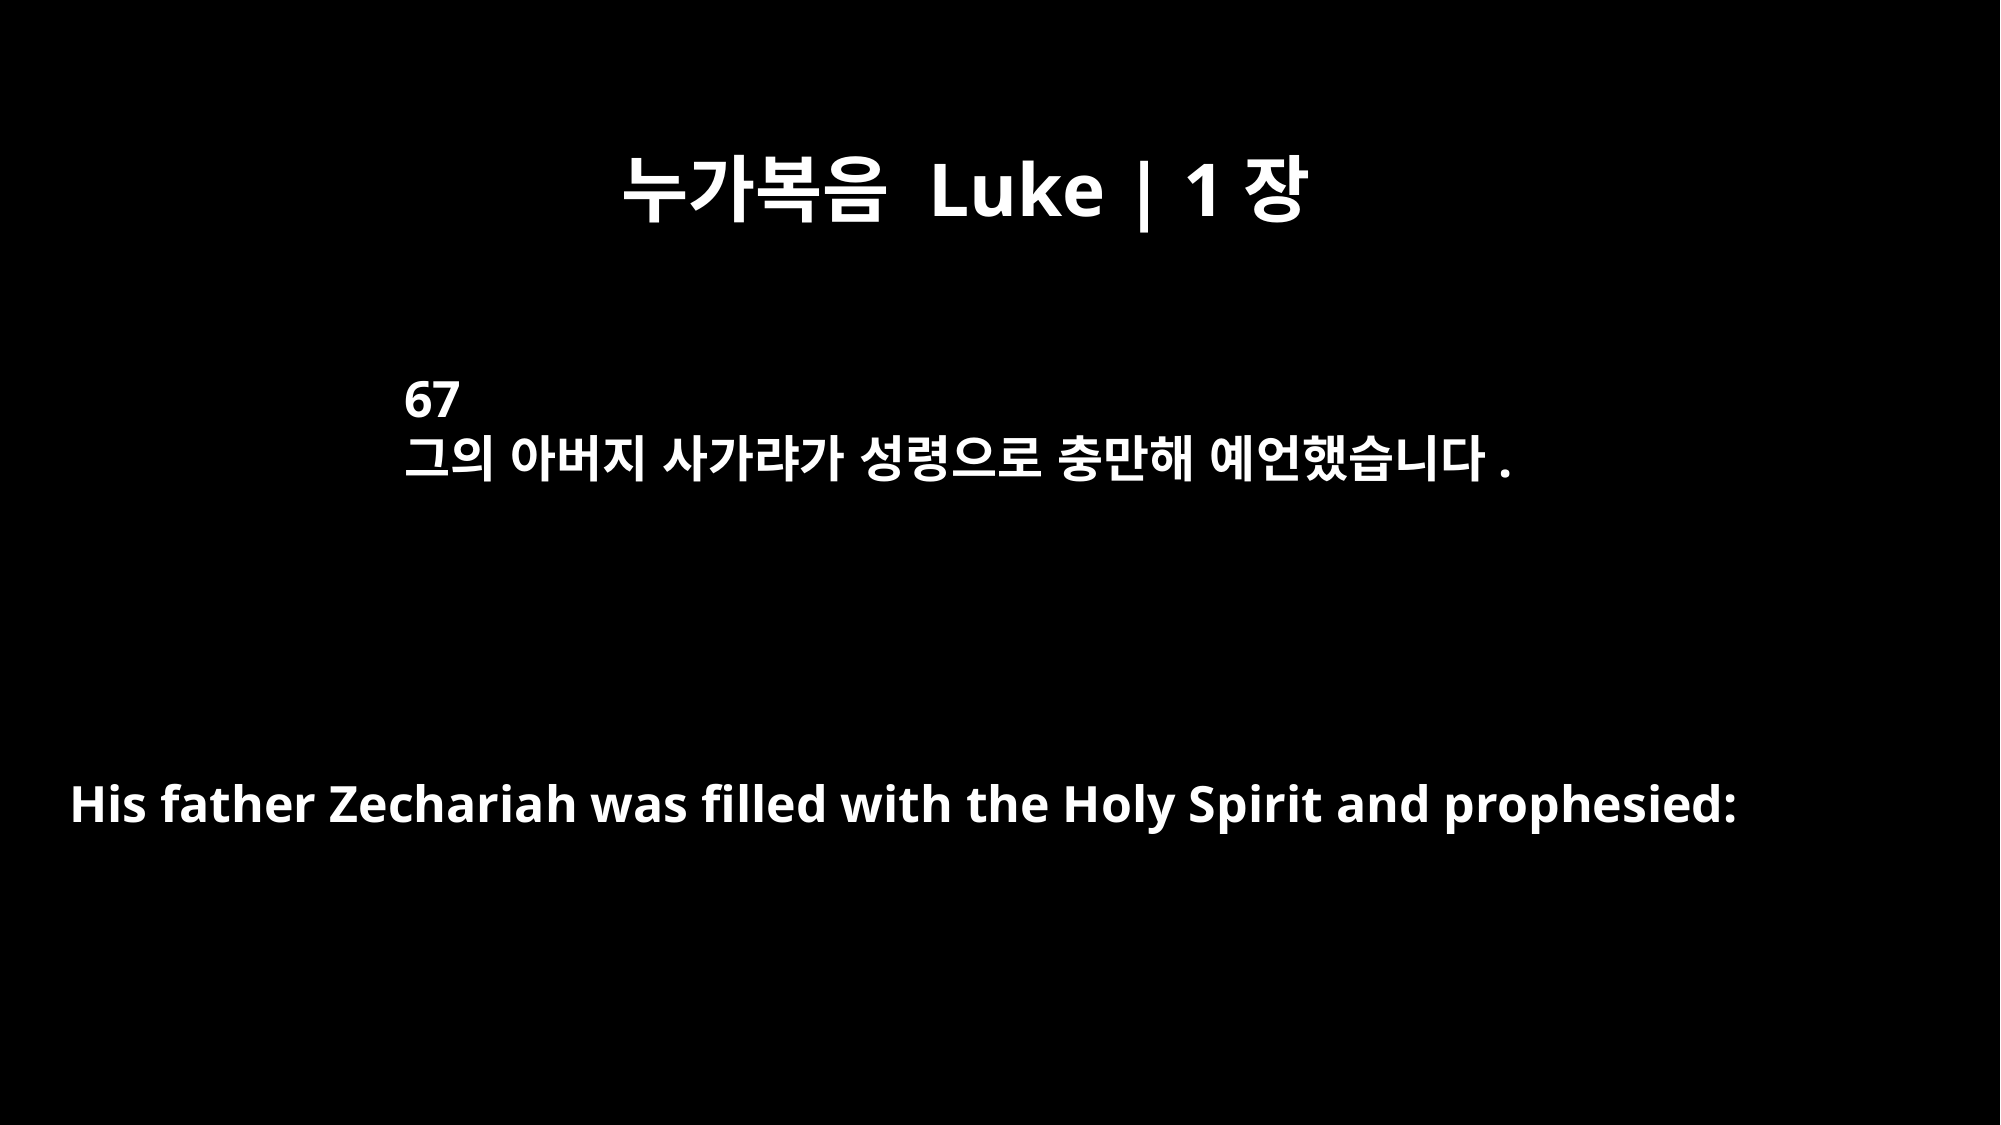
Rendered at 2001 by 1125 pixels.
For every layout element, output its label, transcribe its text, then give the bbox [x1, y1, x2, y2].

text_box His father Zechariah was filled with the Holy Spirit and prophesied: [54, 764, 1754, 840]
text_box 누가복음 Luke | 1장 [606, 136, 1326, 239]
text_box 67 그의 아버지 사가랴가 성령으로 충만해 예언했습니다. [389, 359, 1528, 495]
